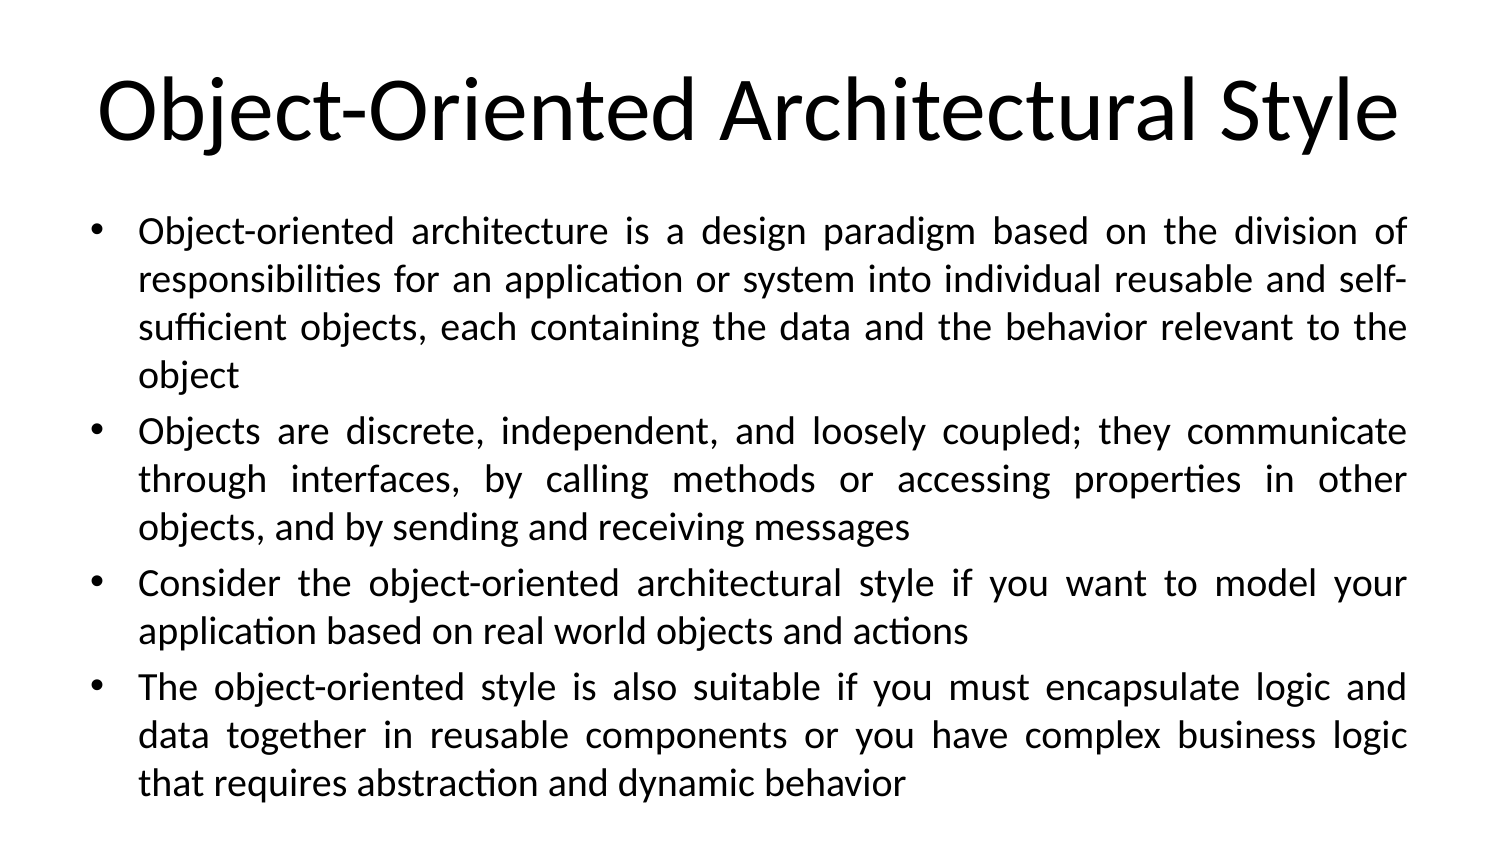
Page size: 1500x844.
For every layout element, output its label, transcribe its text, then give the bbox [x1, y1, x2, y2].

title Object-Oriented Architectural Style [75, 33, 1425, 175]
list Object-oriented architecture is a design paradigm based on the division of responsibilities for an application or system into individual reusable and self-sufficient objects, each containing the data and the behavior relevant to the object Objects are discrete, independent, and loosely coupled; they communicate through interfaces, by calling methods or accessing properties in other objects, and by sending and receiving messages Consider the object-oriented architectural style if you want to model your application based on real world objects and actions The object-oriented style is also suitable if you must encapsulate logic and data together in reusable components or you have complex business logic that requires abstraction and dynamic behavior [75, 196, 1425, 818]
